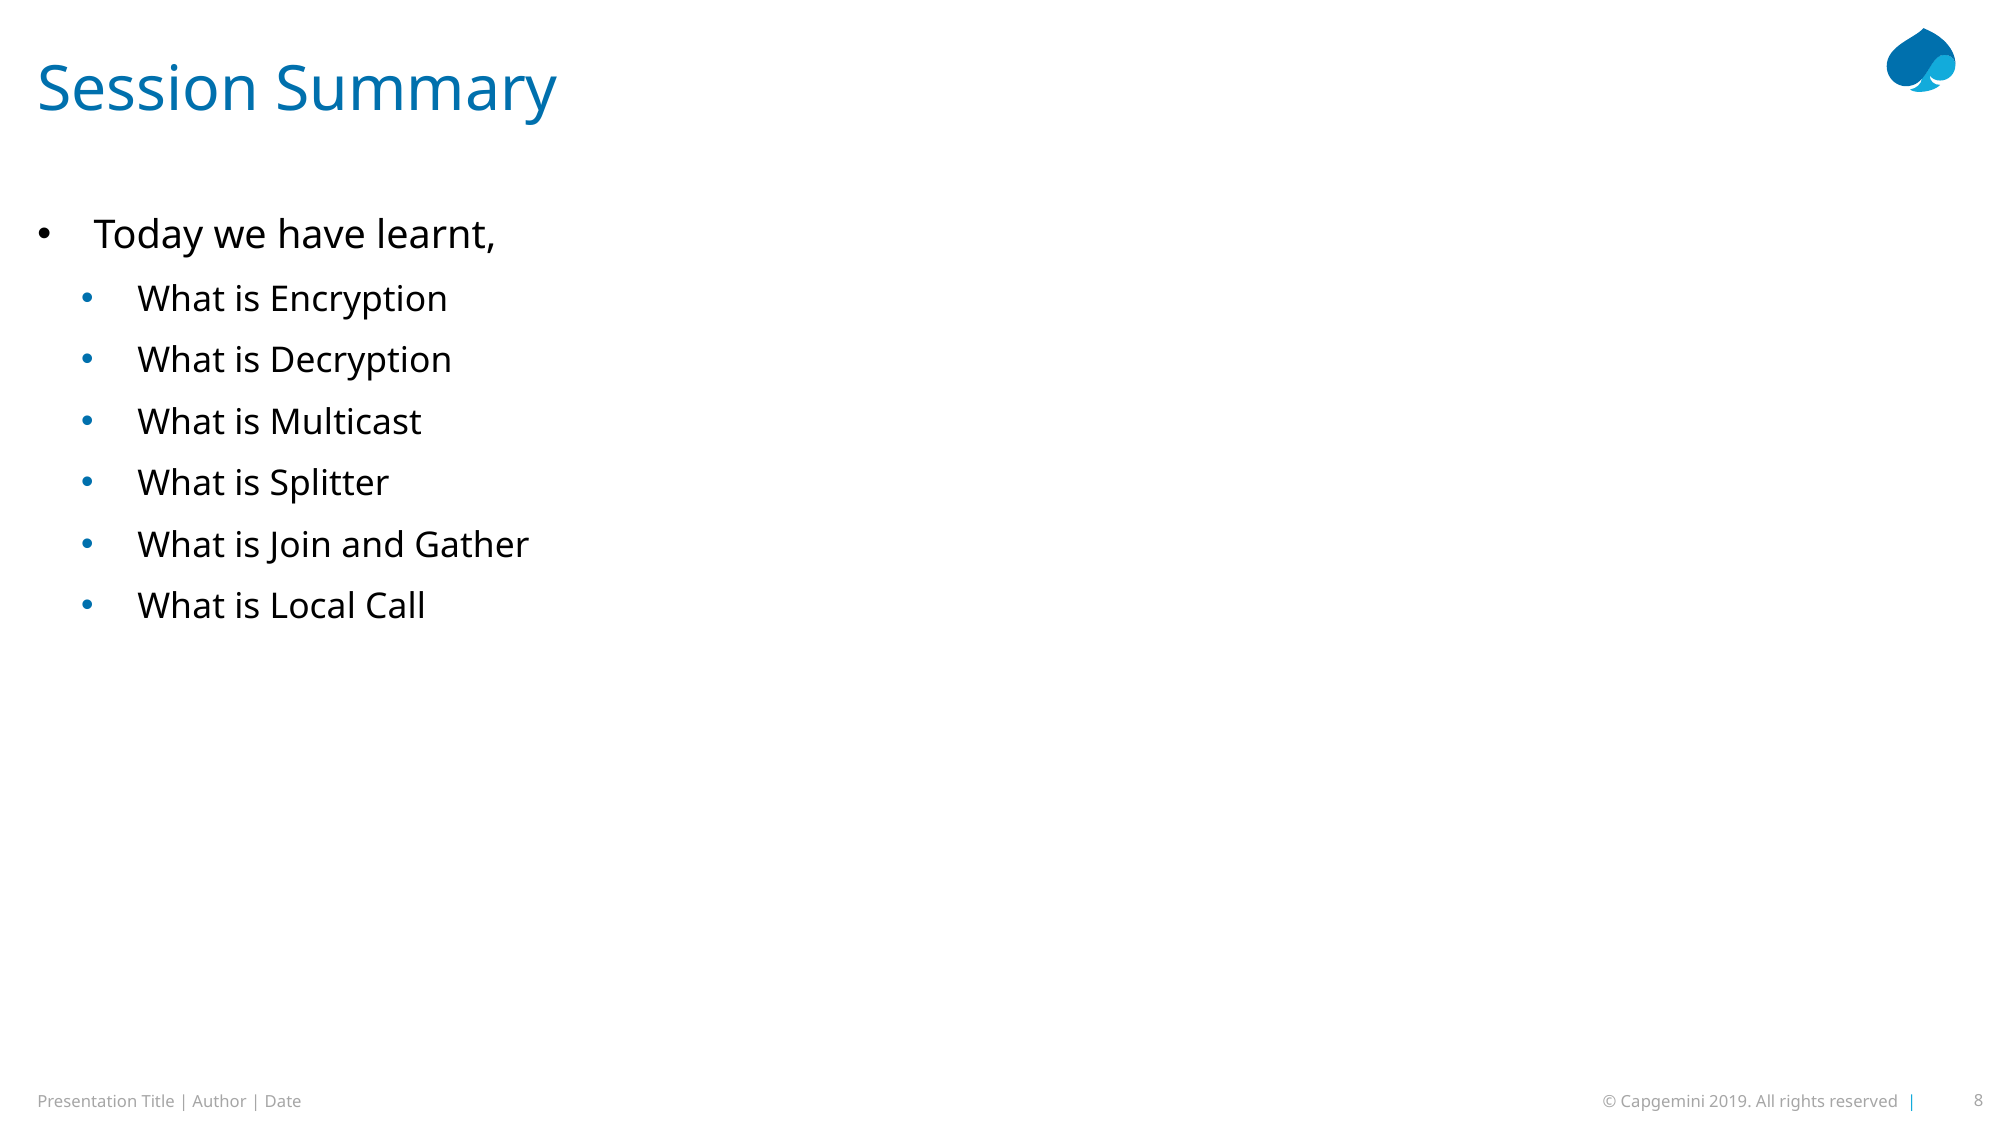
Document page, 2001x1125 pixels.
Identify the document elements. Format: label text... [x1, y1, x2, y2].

list Today we have learnt, What is Encryption What is Decryption What is Multicast What is Splitter What is Join and Gather What is Local Call [37, 200, 1957, 933]
title Session Summary [37, 0, 1863, 182]
